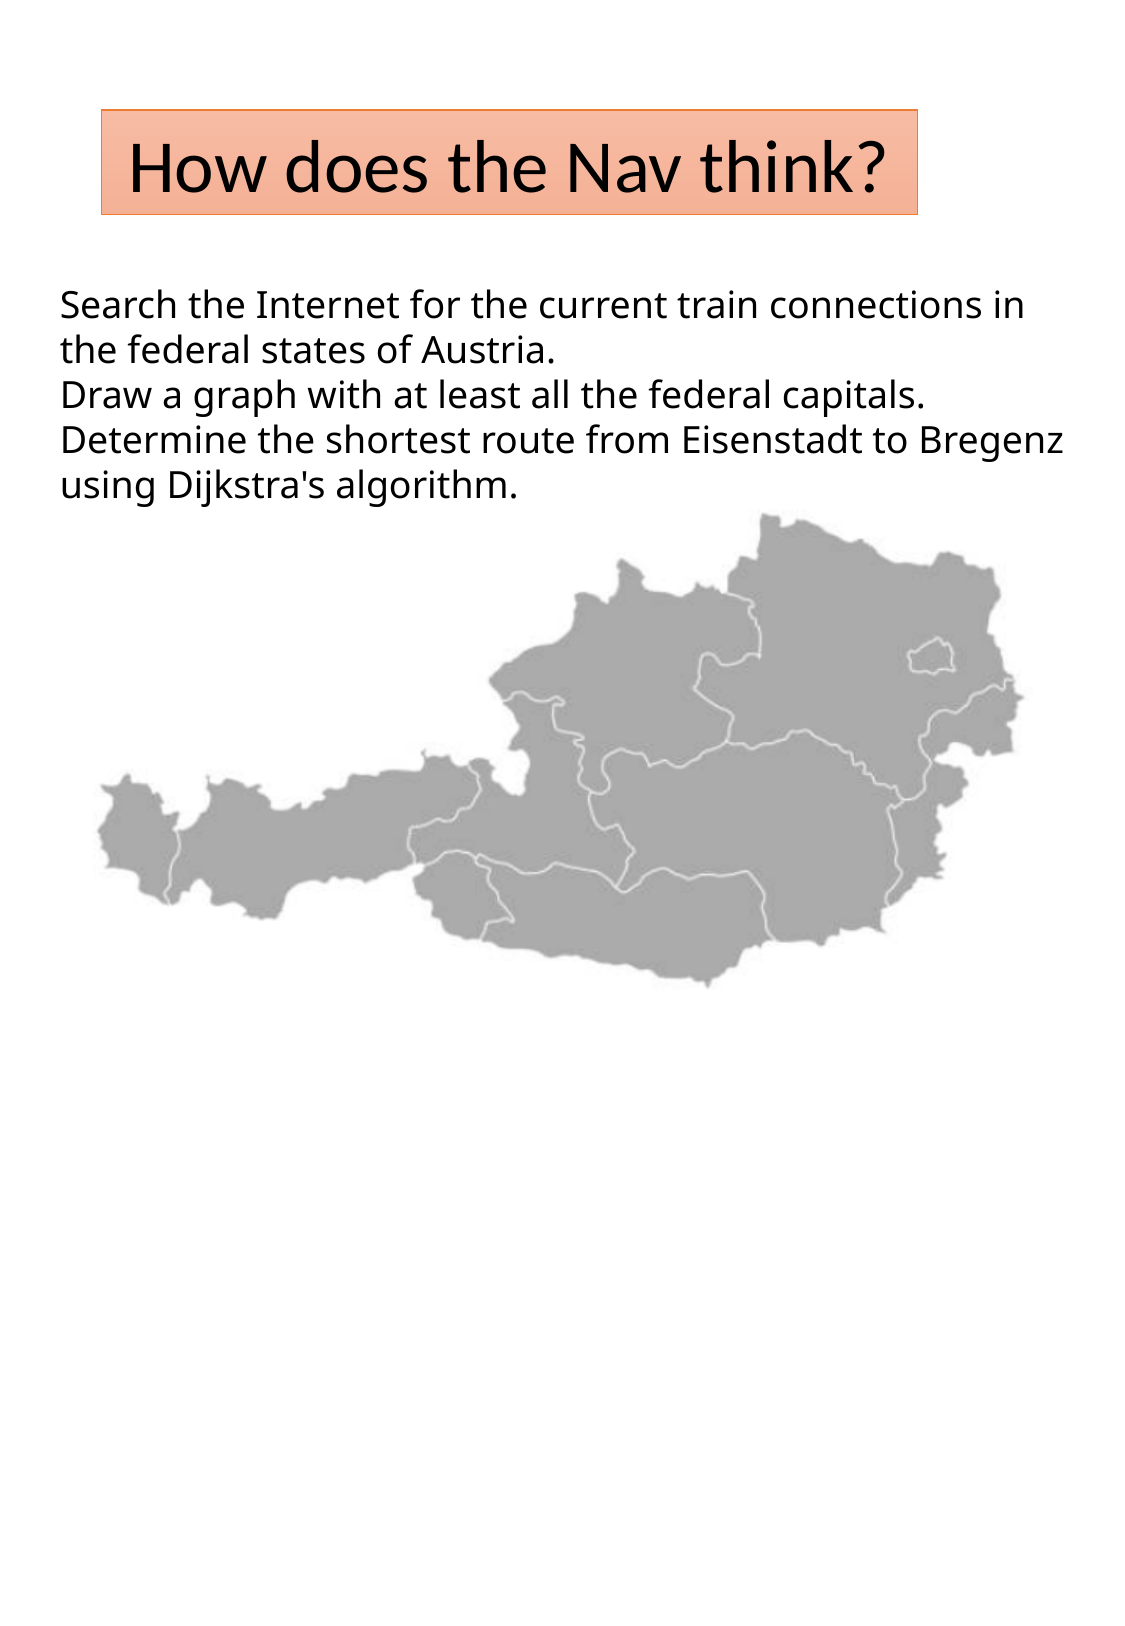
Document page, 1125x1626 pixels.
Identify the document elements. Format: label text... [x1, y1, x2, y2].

picture [91, 489, 1034, 1007]
text_box How does the Nav think? [101, 109, 918, 215]
text_box Search the Internet for the current train connections in the federal states of Austria. Draw a graph with at least all the federal capitals. Determine the shortest route from Eisenstadt to Bregenz using Dijkstra's algorithm. [45, 273, 1081, 513]
